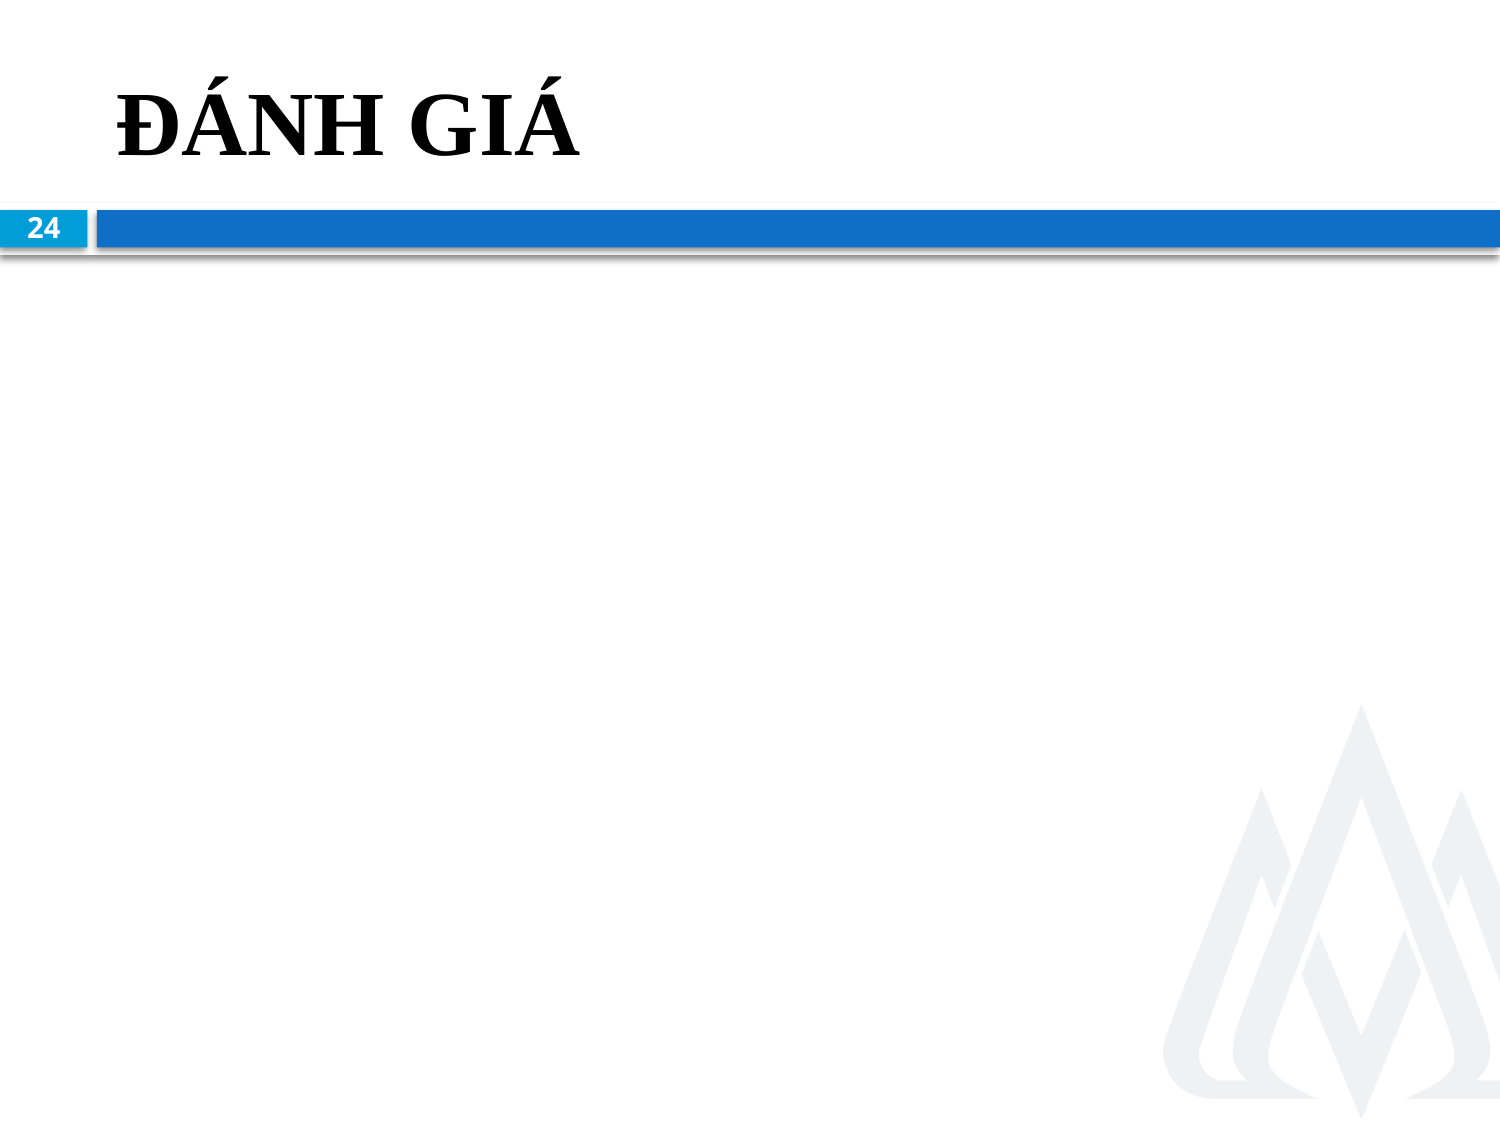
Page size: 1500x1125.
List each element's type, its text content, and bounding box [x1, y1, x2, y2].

slide_number 24 [0, 208, 88, 249]
title Đánh giá [100, 37, 1438, 200]
